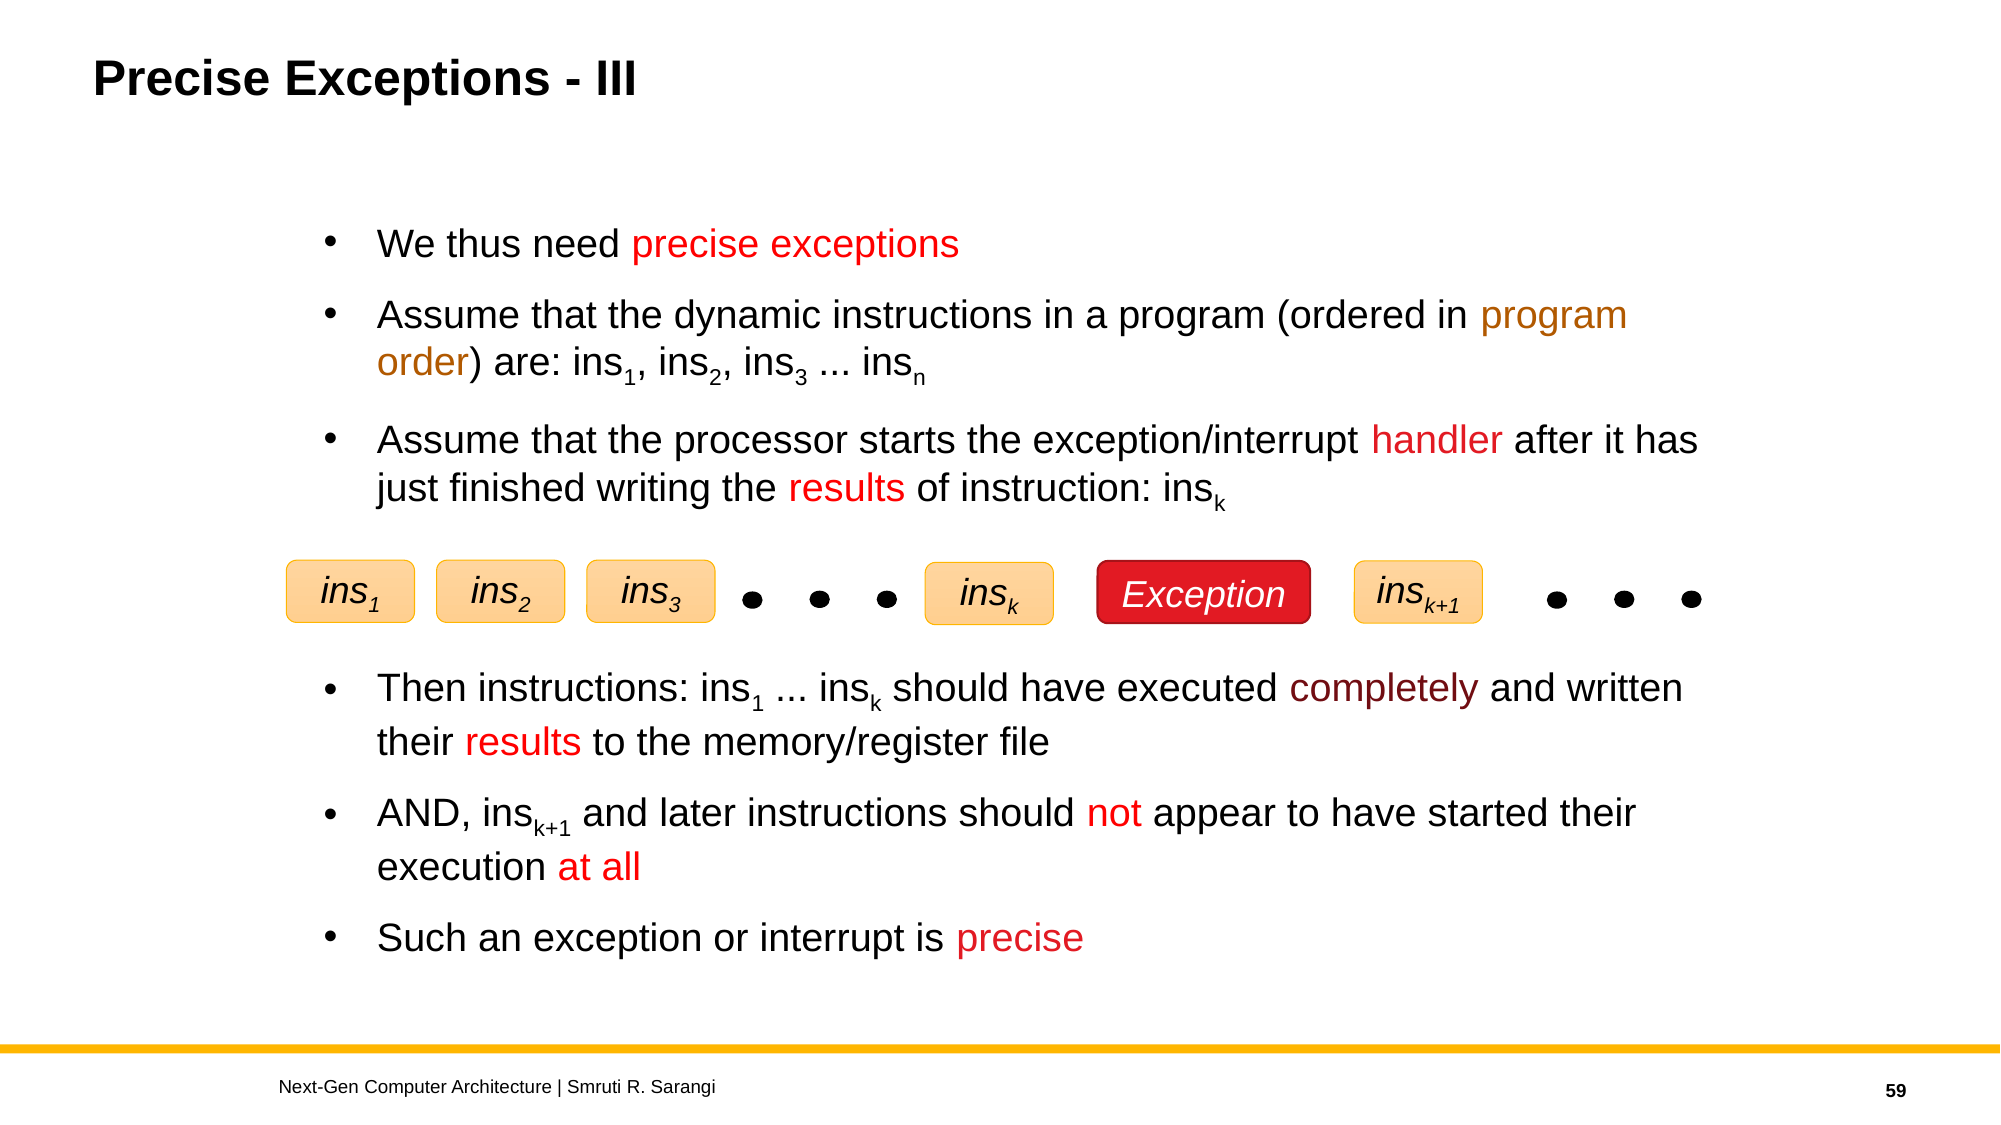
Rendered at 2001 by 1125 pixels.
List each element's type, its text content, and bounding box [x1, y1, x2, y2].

list We thus need precise exceptions Assume that the dynamic instructions in a program (ordered in program order) are: ins1, ins2, ins3 ... insn Assume that the processor starts the exception/interrupt handler after it has just finished writing the results of instruction: insk Then instructions: ins1 ... insk should have executed completely and written their results to the memory/register file AND, insk+1 and later instructions should not appear to have started their execution at all Such an exception or interrupt is precise [308, 210, 1740, 973]
text_box insk [924, 561, 1054, 626]
title Precise Exceptions - III [78, 45, 1578, 180]
footer Next-Gen Computer Architecture | Smruti R. Sarangi [263, 1067, 1464, 1105]
text_box [1680, 589, 1703, 610]
text_box ins2 [436, 559, 566, 623]
text_box [875, 589, 899, 610]
text_box Exception [1096, 559, 1312, 625]
text_box ins3 [586, 559, 716, 623]
text_box [1613, 589, 1636, 610]
text_box insk+1 [1353, 560, 1483, 624]
text_box ins1 [285, 559, 416, 623]
slide_number 59 [1711, 1071, 1922, 1109]
text_box [741, 590, 764, 610]
text_box [1545, 590, 1569, 610]
text_box [808, 589, 831, 610]
